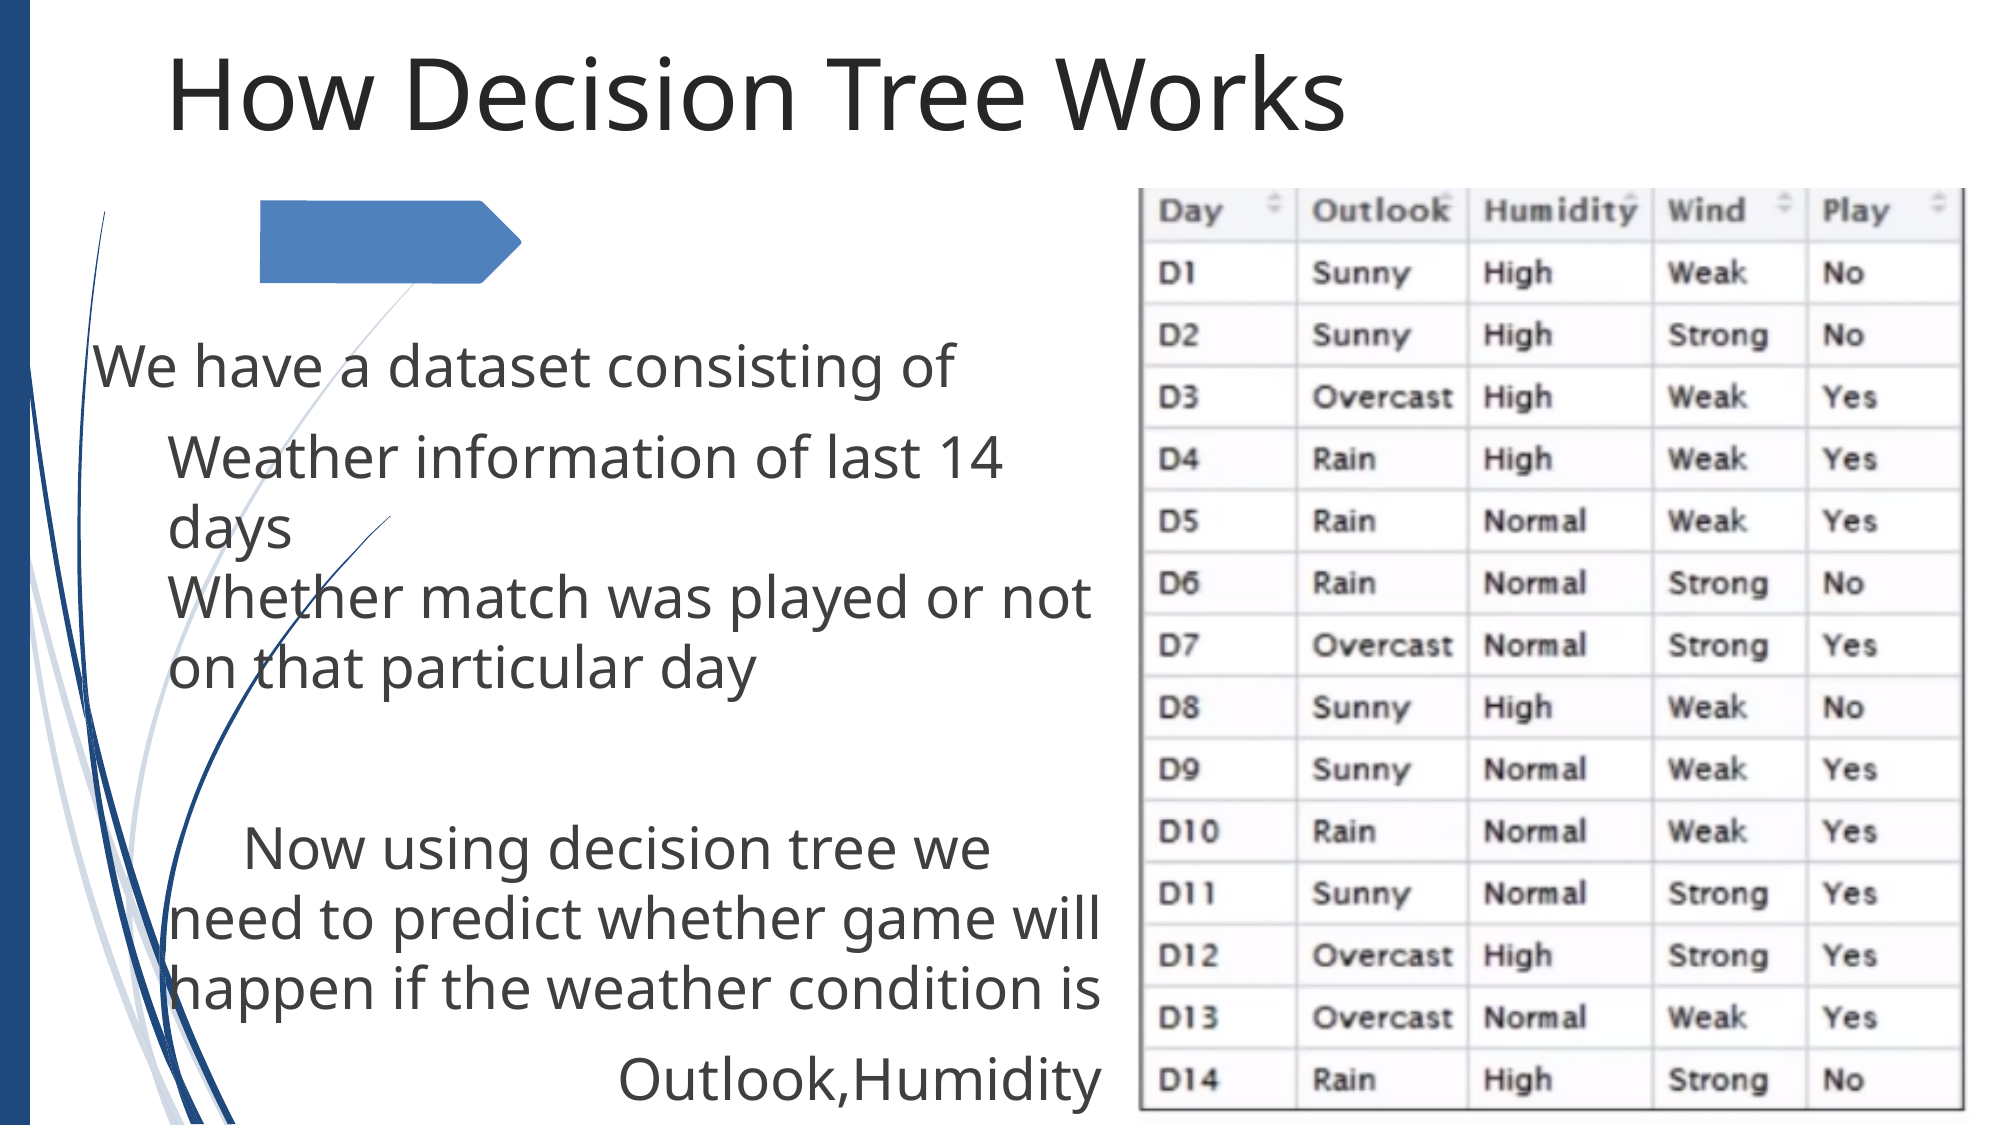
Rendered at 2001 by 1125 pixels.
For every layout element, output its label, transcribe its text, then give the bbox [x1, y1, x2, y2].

picture [1137, 187, 1970, 1125]
text_box We have a dataset consisting of Weather information of last 14 days Whether match was played or not on that particular day Now using decision tree we need to predict whether game will happen if the weather condition is Outlook,Humidity or Wind [77, 321, 1119, 1103]
text_box How Decision Tree Works [0, 0, 1689, 188]
